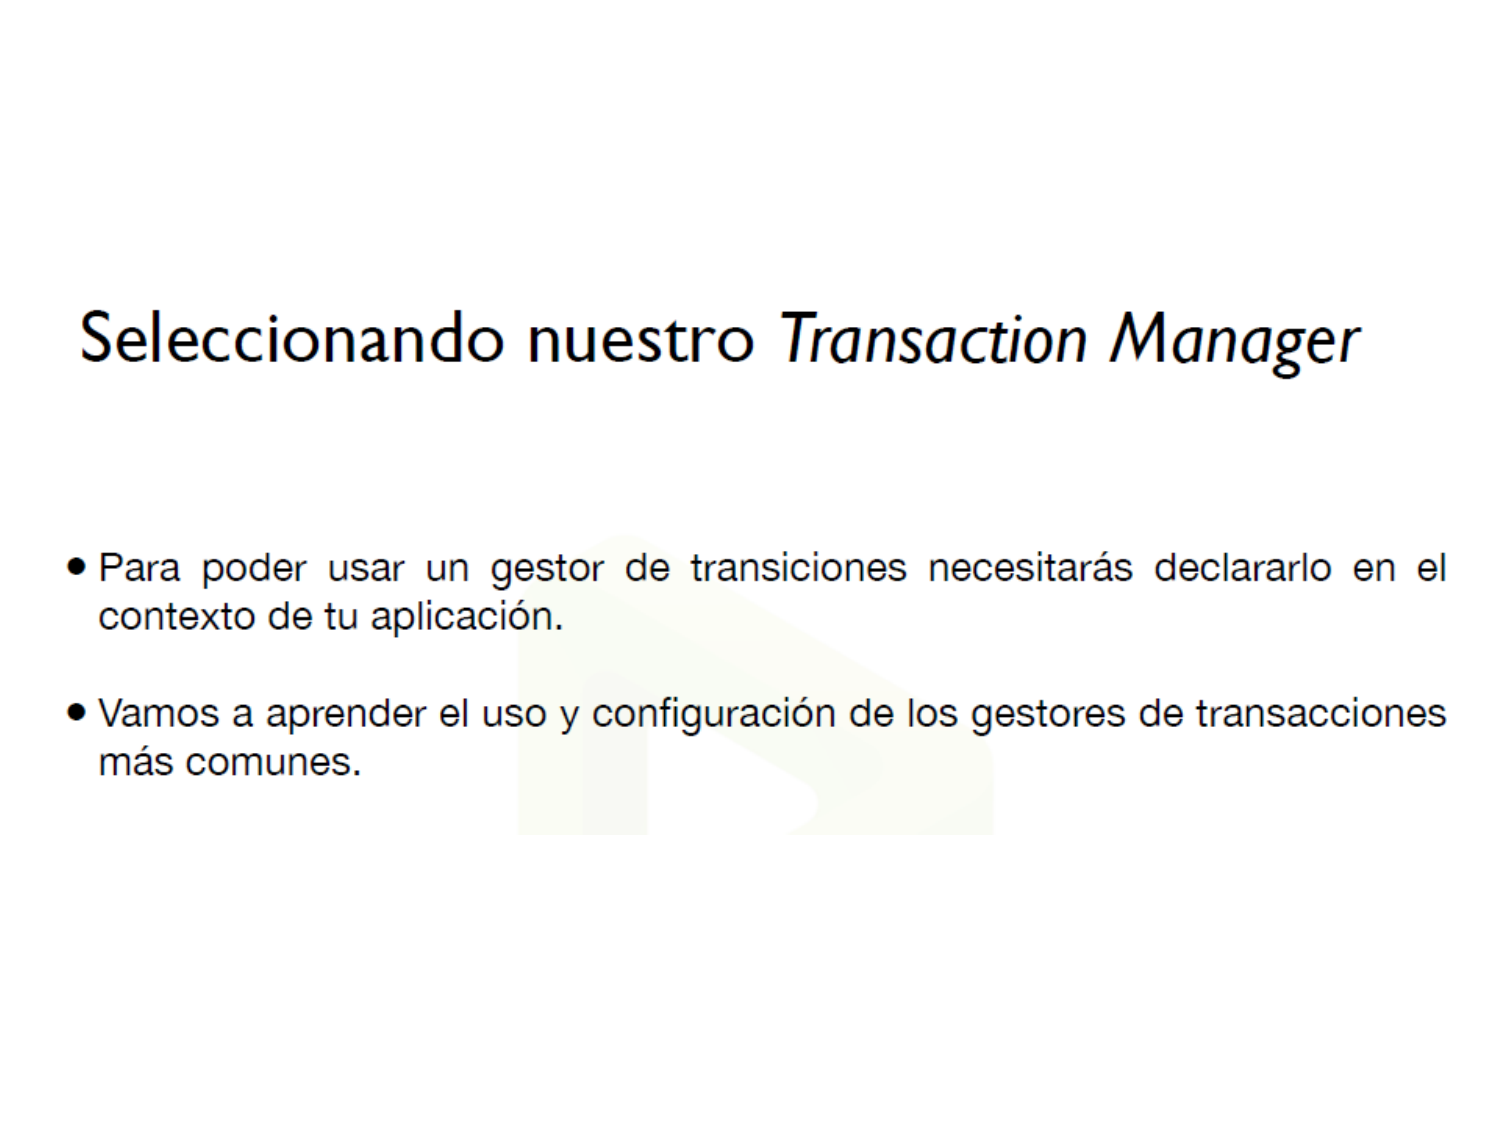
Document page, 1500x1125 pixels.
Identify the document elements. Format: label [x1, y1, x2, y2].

picture [2, 290, 1498, 835]
